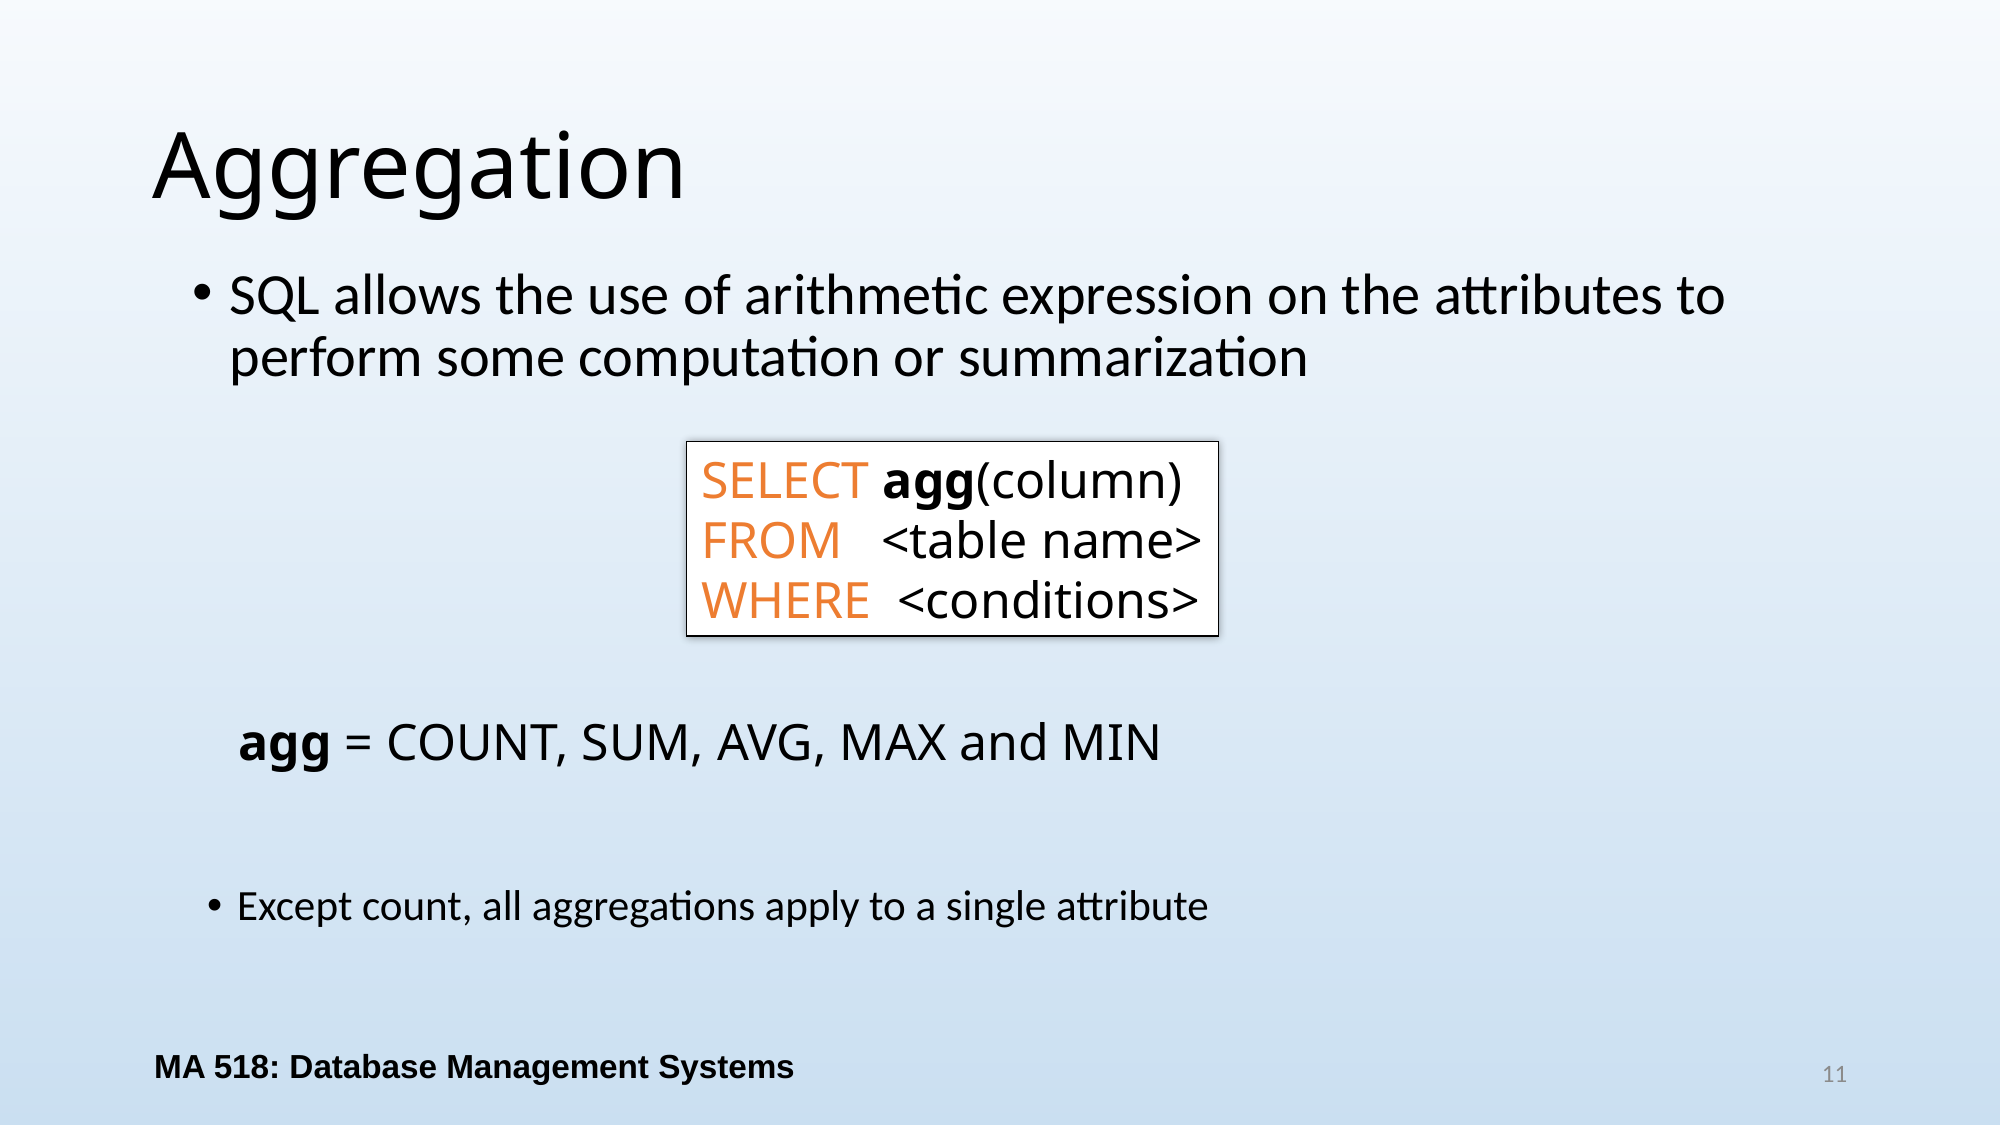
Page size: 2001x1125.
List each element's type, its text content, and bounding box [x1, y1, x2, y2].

text_box agg = COUNT, SUM, AVG, MAX and MIN [223, 702, 1397, 778]
text_box SELECT agg(column) FROM <table name> WHERE <conditions> [686, 470, 1219, 637]
slide_number 11 [1412, 1042, 1863, 1103]
list Except count, all aggregations apply to a single attribute [192, 809, 1918, 939]
footer MA 518: Database Management Systems [137, 1035, 813, 1096]
text_box SQL allows the use of arithmetic expression on the attributes to perform some computation or summarization [177, 256, 1903, 470]
title Aggregation [137, 59, 1863, 278]
